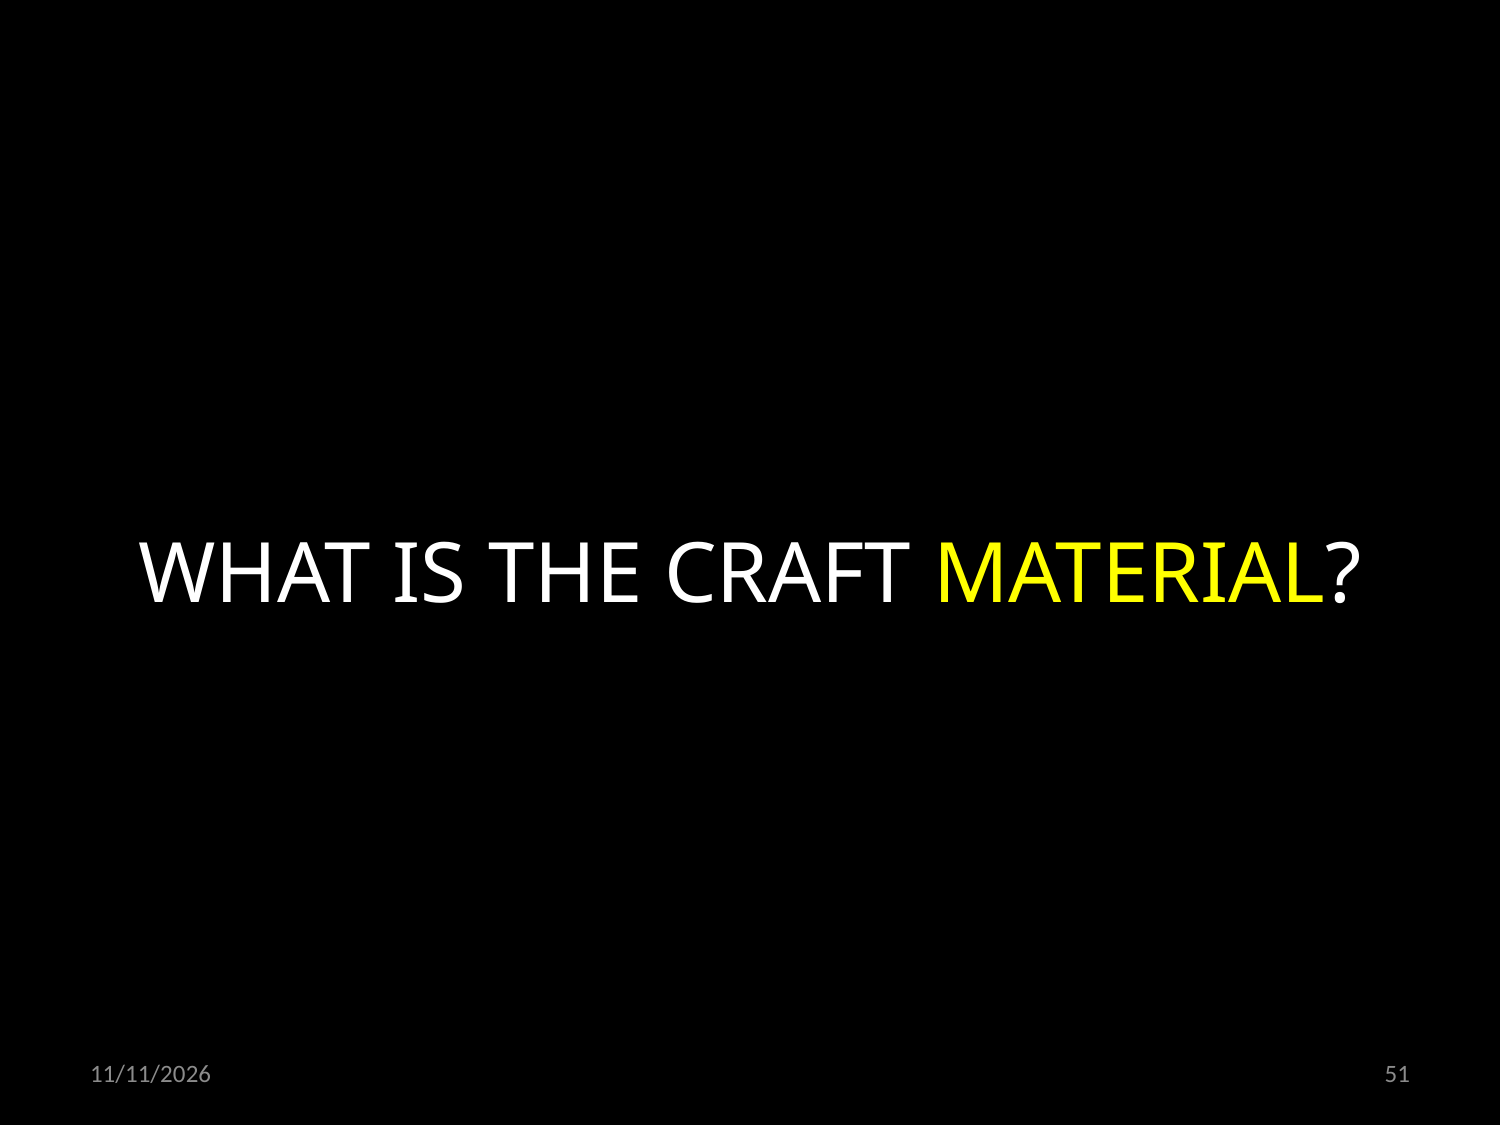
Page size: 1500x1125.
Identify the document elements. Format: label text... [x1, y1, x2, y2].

list WHAT IS THE CRAFT MATERIAL? [0, 512, 1500, 614]
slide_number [75, 1042, 425, 1103]
slide_number 51 [1074, 1042, 1425, 1103]
